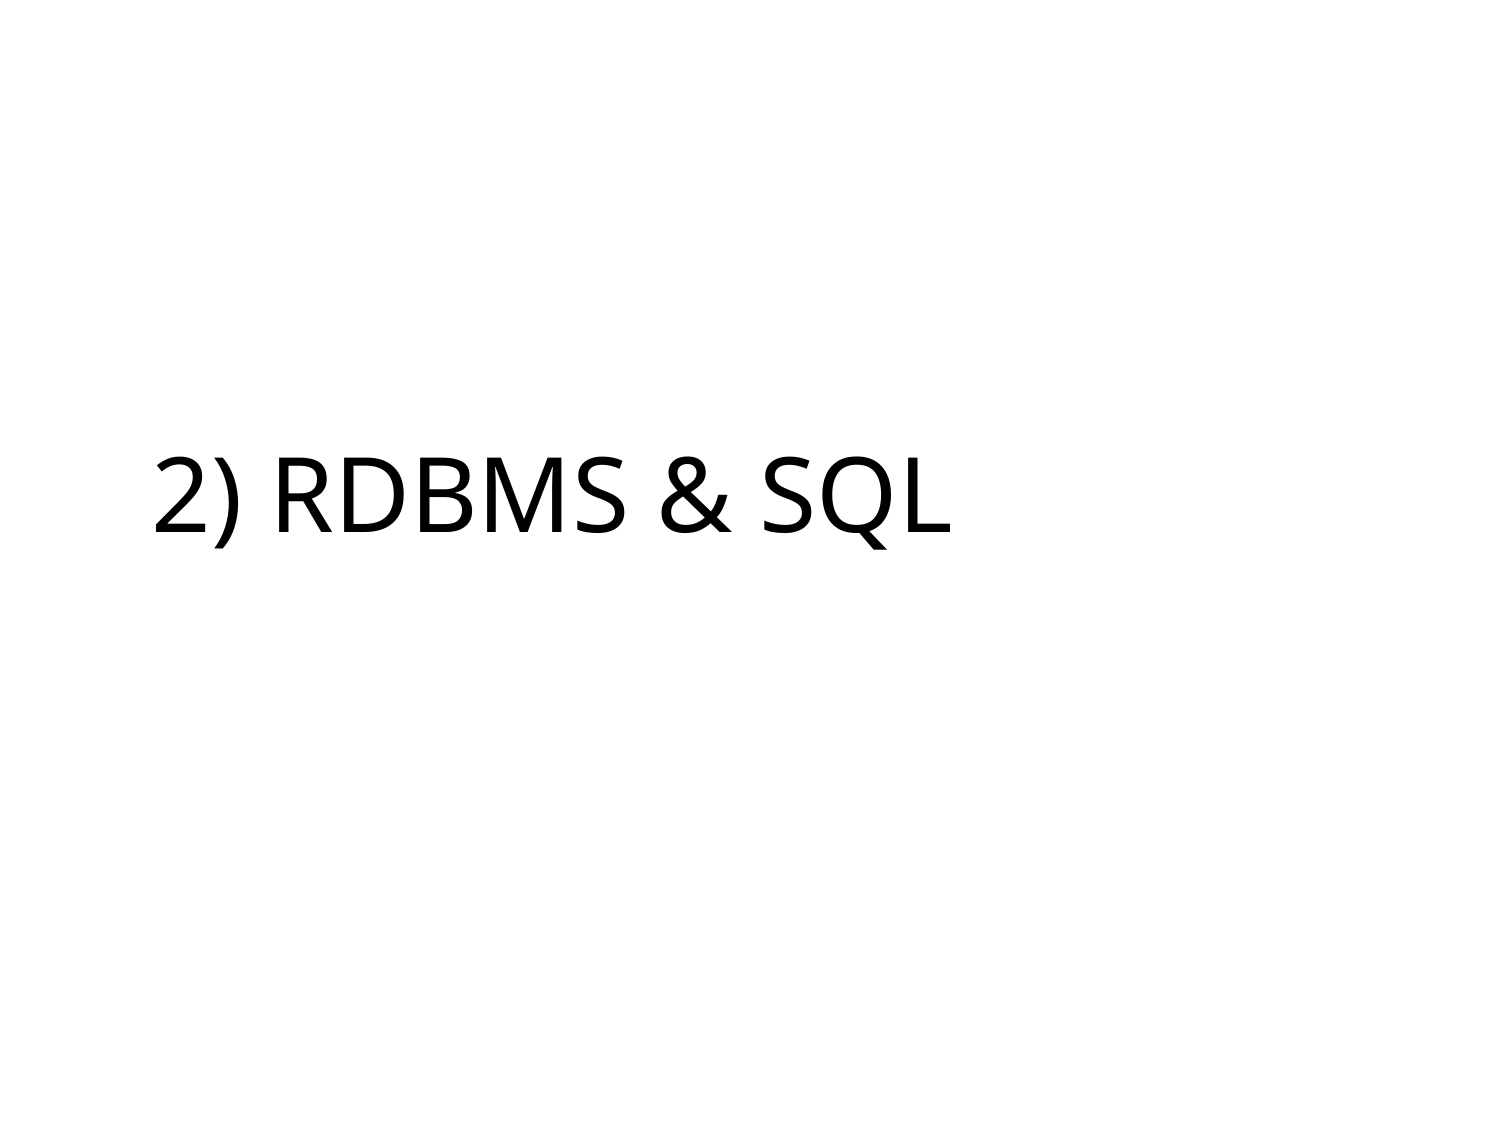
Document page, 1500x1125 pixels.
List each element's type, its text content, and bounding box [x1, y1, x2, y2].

title 2) RDBMS & SQL [136, 183, 1353, 563]
